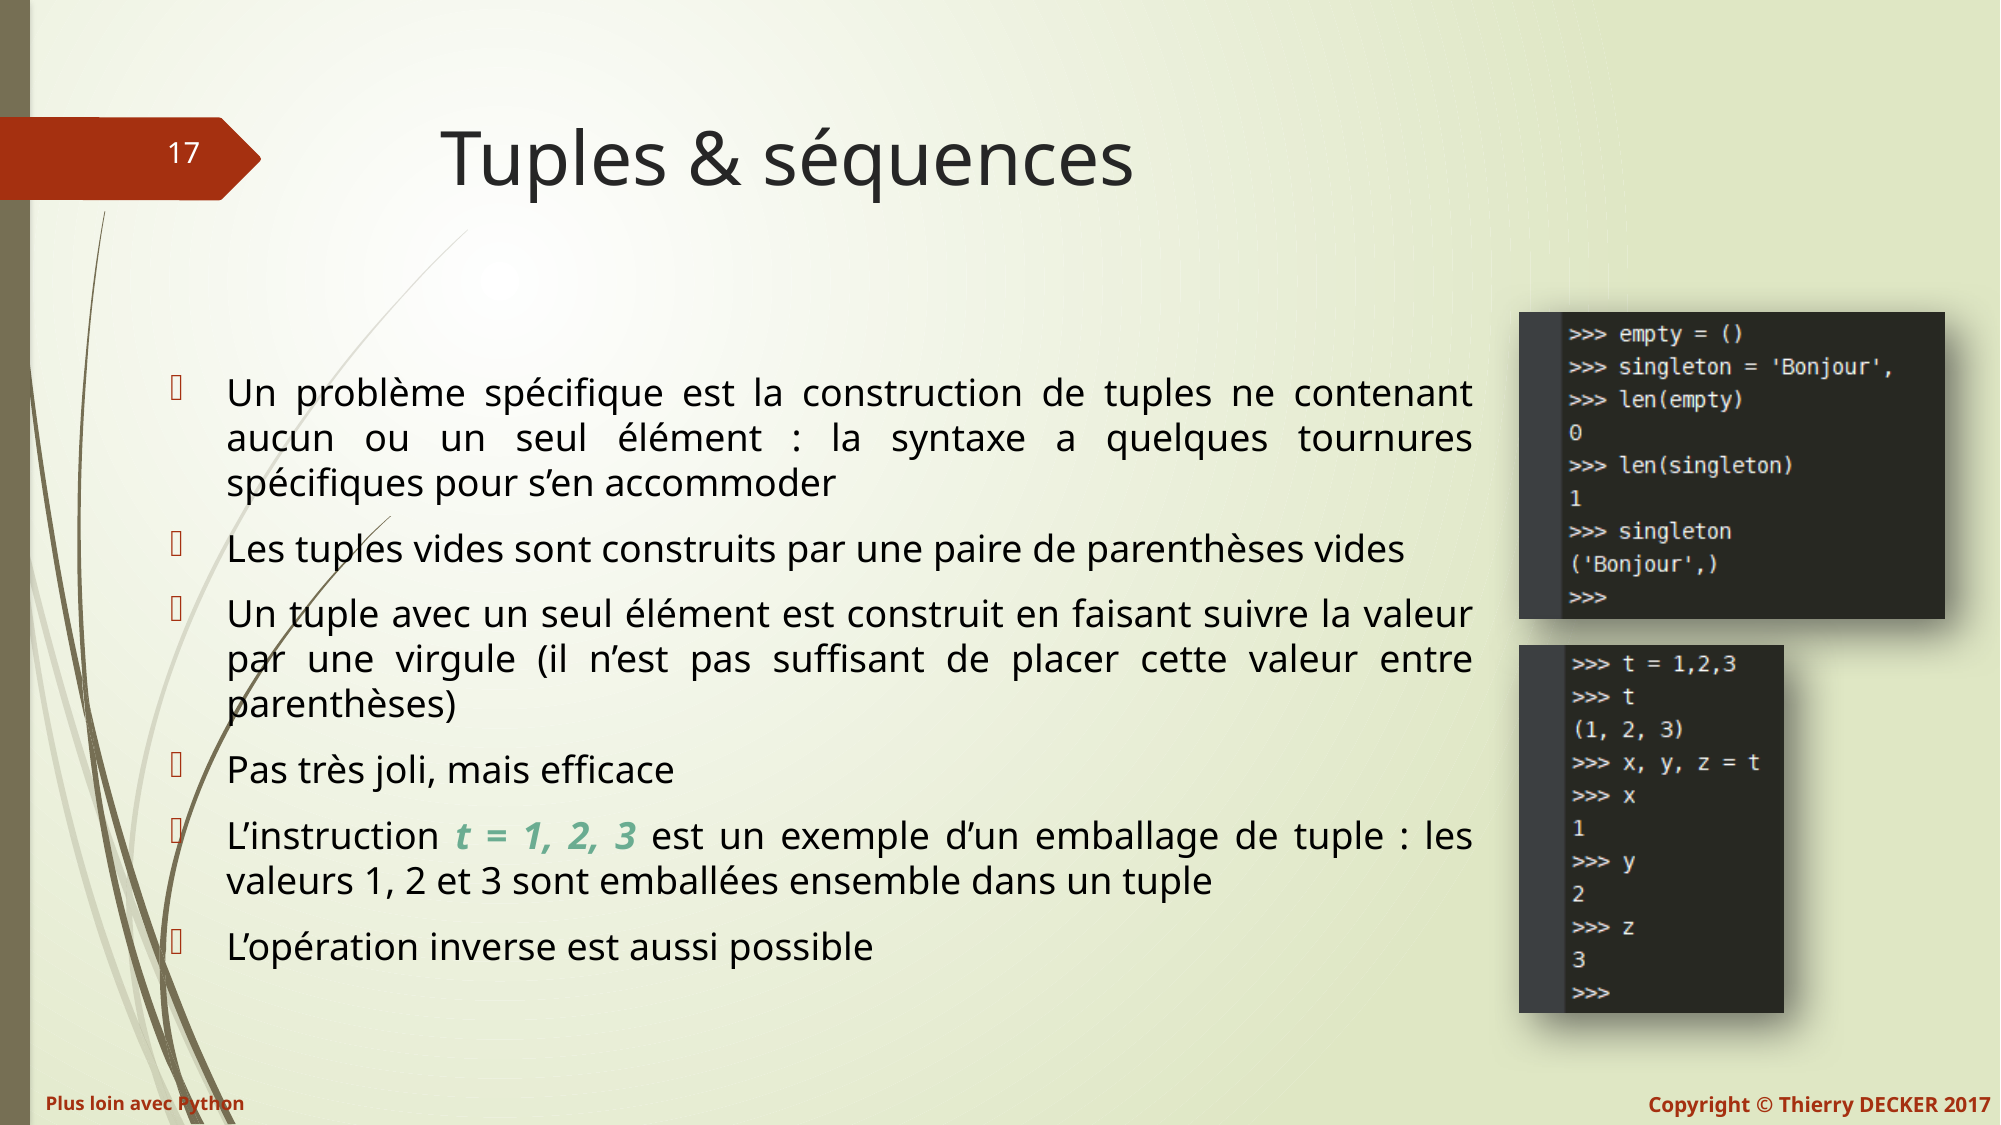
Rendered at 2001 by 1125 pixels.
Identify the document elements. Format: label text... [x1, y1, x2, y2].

picture [1518, 644, 1784, 1013]
picture [1518, 312, 1945, 619]
title Tuples & séquences [425, 102, 1888, 313]
list Un problème spécifique est la construction de tuples ne contenant aucun ou un seul élément : la syntaxe a quelques tournures spécifiques pour s’en accommoder Les tuples vides sont construits par une paire de parenthèses vides Un tuple avec un seul élément est construit en faisant suivre la valeur par une virgule (il n’est pas suffisant de placer cette valeur entre parenthèses) Pas très joli, mais efficace L’instruction t = 1, 2, 3 est un exemple d’un emballage de tuple : les valeurs 1, 2 et 3 sont emballées ensemble dans un tuple L’opération inverse est aussi possible [155, 275, 1490, 1062]
